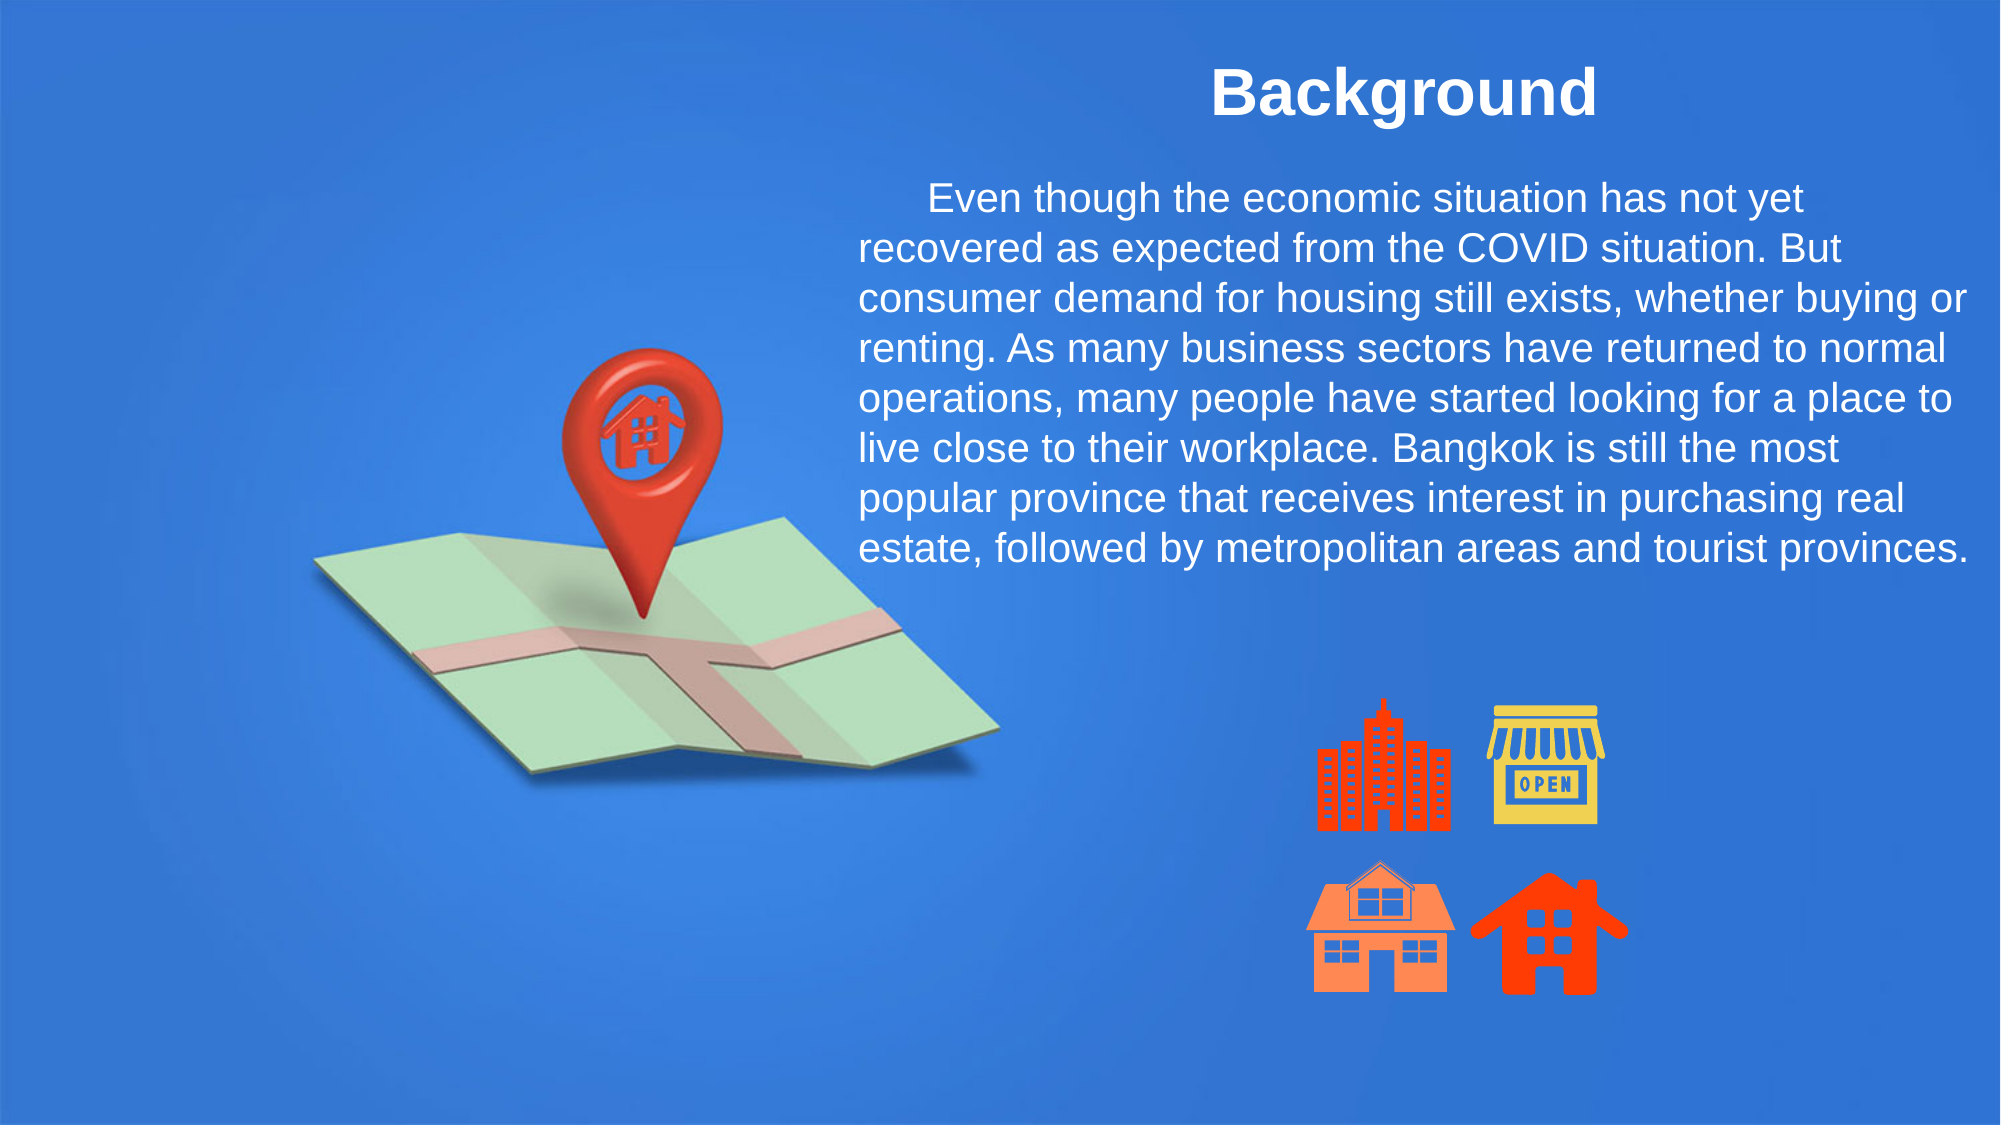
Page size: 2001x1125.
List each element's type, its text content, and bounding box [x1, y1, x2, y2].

text_box [1340, 697, 1404, 832]
picture [0, 0, 2001, 1125]
text_box [1485, 704, 1607, 826]
text_box Even though the economic situation has not yet recovered as expected from the COVID situation. But consumer demand for housing still exists, whether buying or renting. As many business sectors have returned to normal operations, many people have started looking for a place to live close to their workplace. Bangkok is still the most popular province that receives interest in purchasing real estate, followed by metropolitan areas and tourist provinces. [843, 163, 1989, 579]
text_box [1405, 740, 1428, 832]
text_box [1314, 933, 1447, 992]
text_box [1317, 748, 1339, 832]
text_box [1305, 860, 1456, 931]
text_box [1470, 872, 1629, 995]
text_box Background [1195, 41, 2000, 136]
text_box [1429, 748, 1452, 832]
